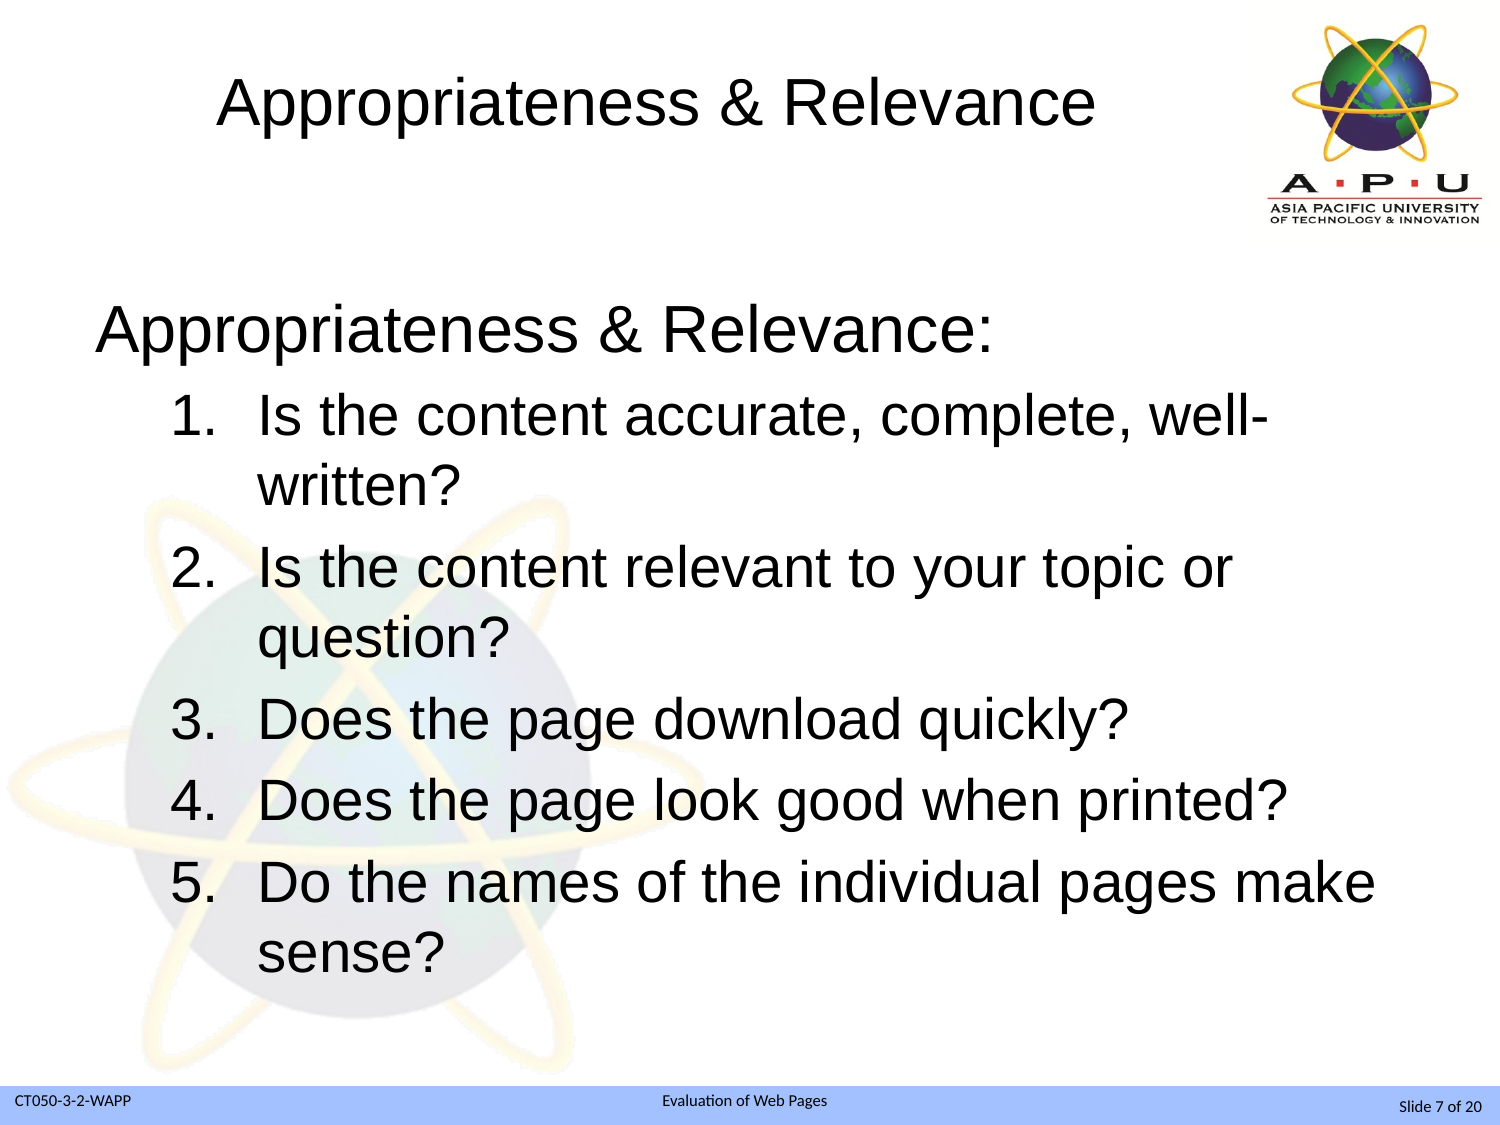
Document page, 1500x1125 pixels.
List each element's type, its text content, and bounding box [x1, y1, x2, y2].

list Appropriateness & Relevance: Is the content accurate, complete, well-written? Is the content relevant to your topic or question? Does the page download quickly? Does the page look good when printed? Do the names of the individual pages make sense? [79, 278, 1430, 1021]
title Appropriateness & Relevance [79, 45, 1235, 233]
picture [1251, 0, 1500, 249]
